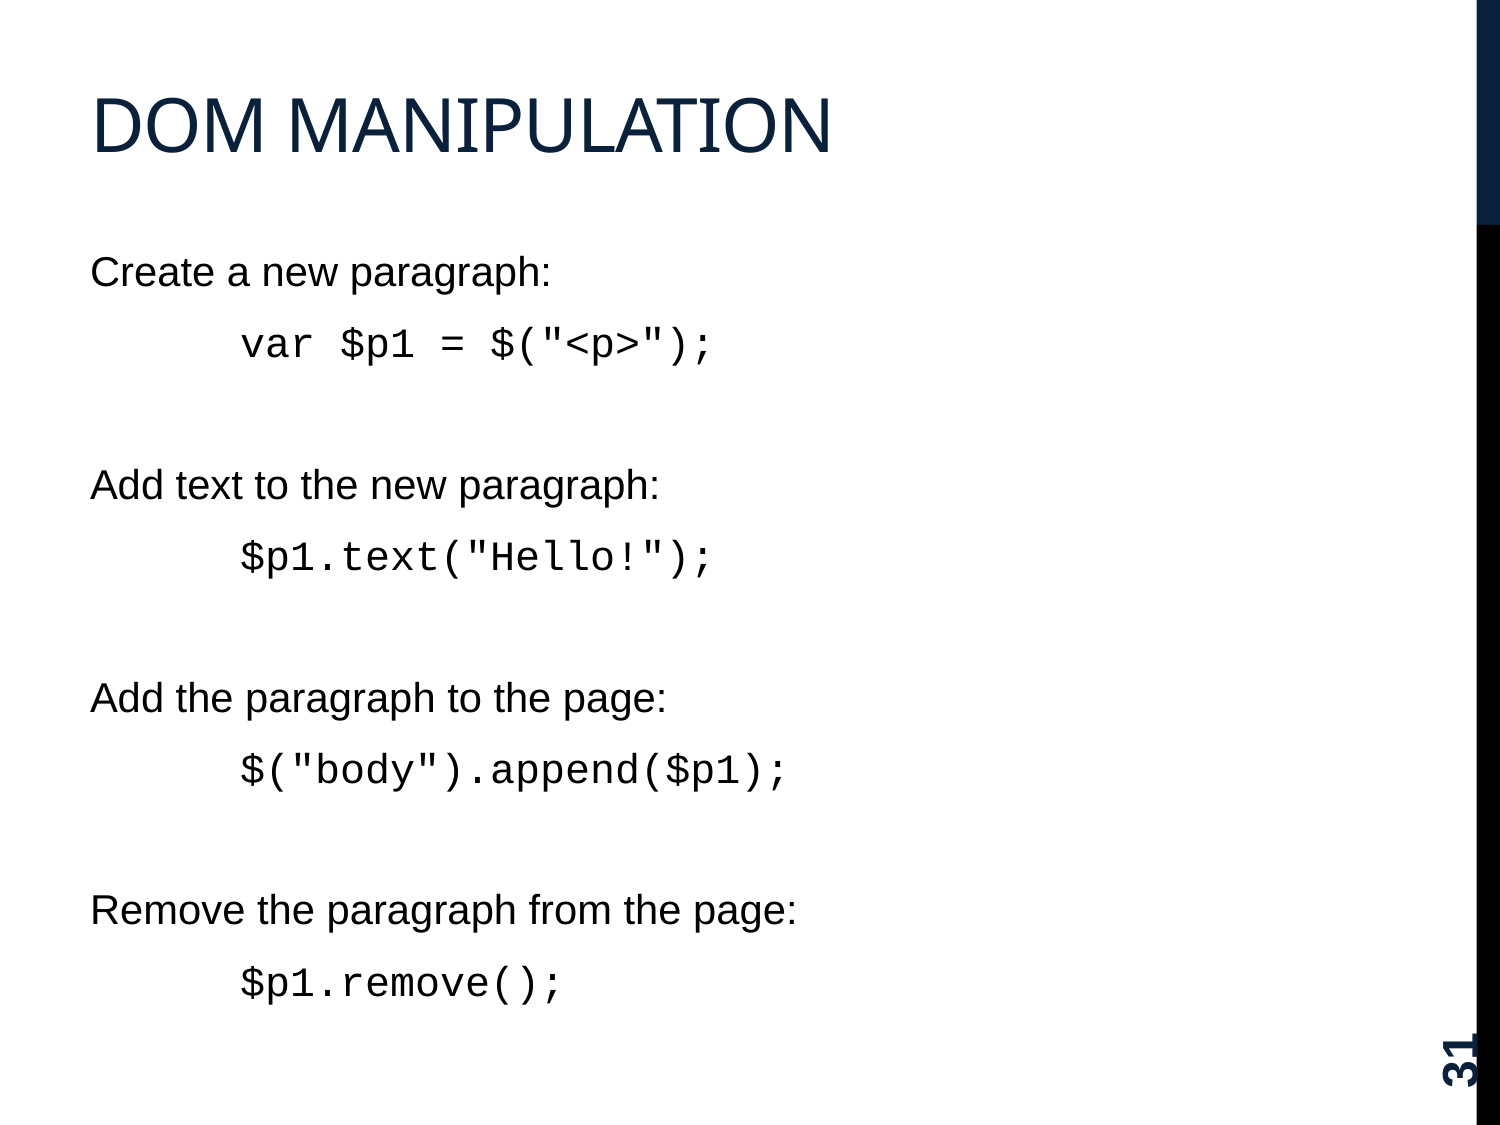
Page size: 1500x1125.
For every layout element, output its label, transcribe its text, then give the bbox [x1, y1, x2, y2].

list Create a new paragraph: var $p1 = $("<p>"); Add text to the new paragraph: $p1.text("Hello!"); Add the paragraph to the page: $("body").append($p1); Remove the paragraph from the page: $p1.remove(); [75, 237, 1325, 1038]
slide_number 31 [1427, 887, 1488, 1104]
title dom manipulation [75, 25, 1325, 175]
